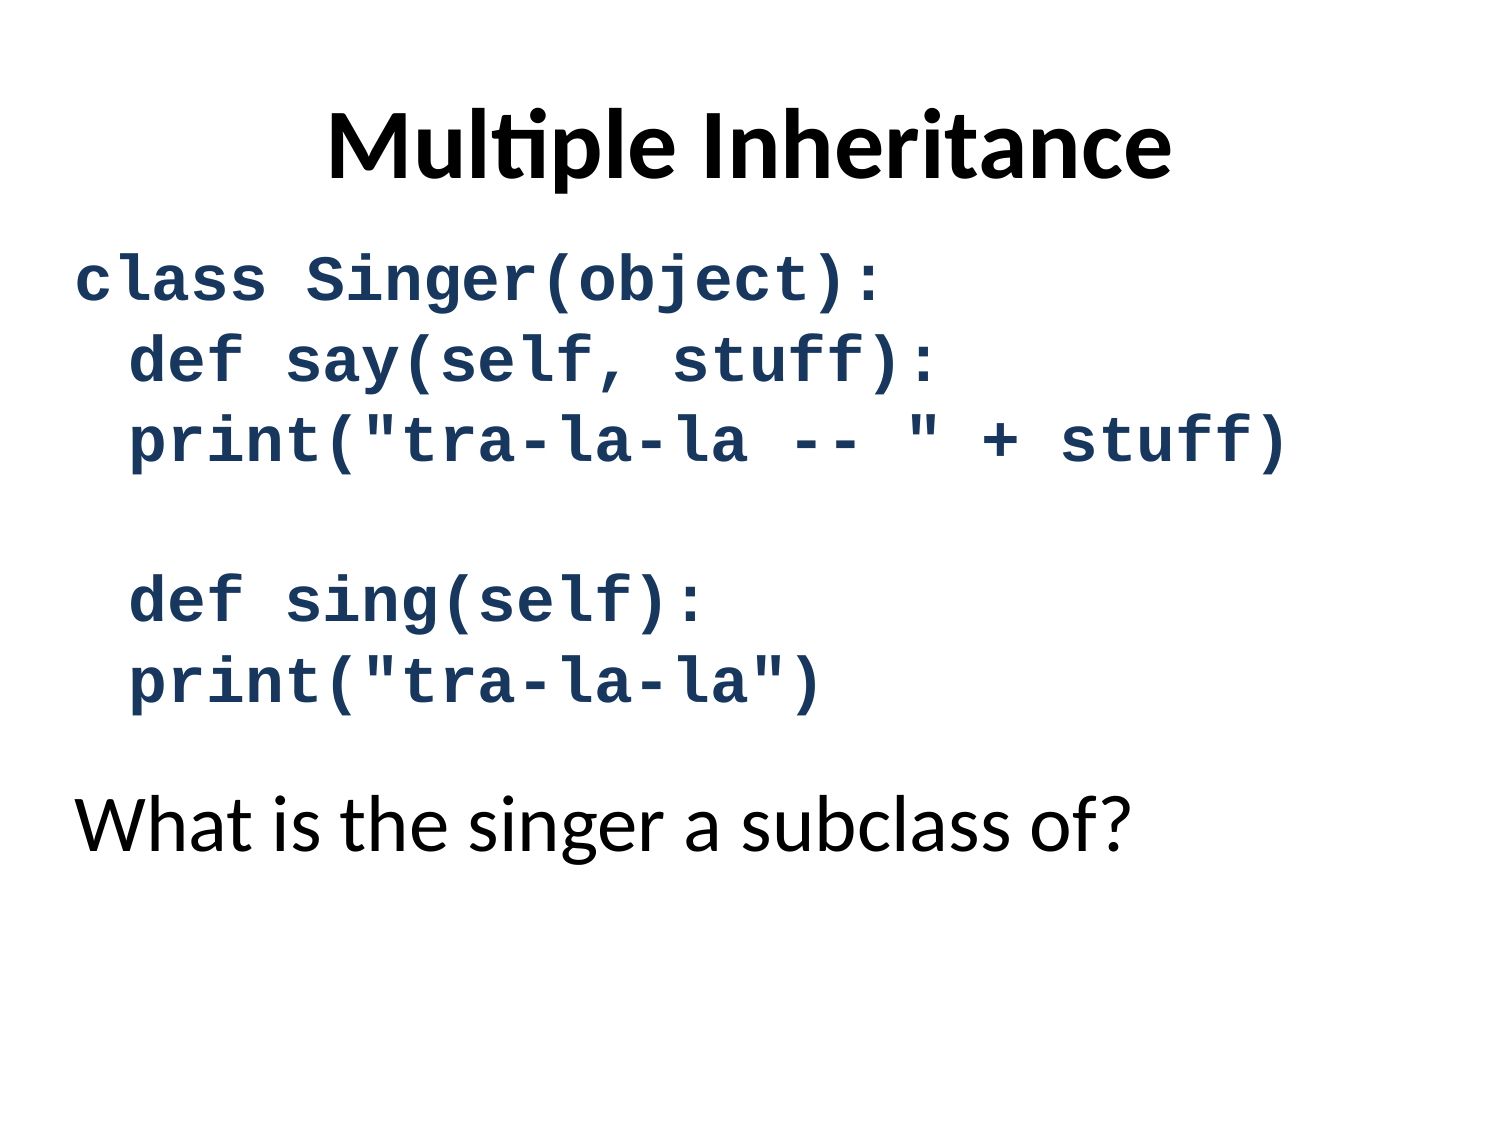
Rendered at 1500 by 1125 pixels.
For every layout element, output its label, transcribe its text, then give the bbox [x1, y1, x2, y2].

list class Singer(object): def say(self, stuff): print("tra-la-la -- " + stuff) def sing(self): print("tra-la-la") What is the singer a subclass of? [53, 243, 1479, 881]
title Multiple Inheritance [75, 45, 1425, 233]
